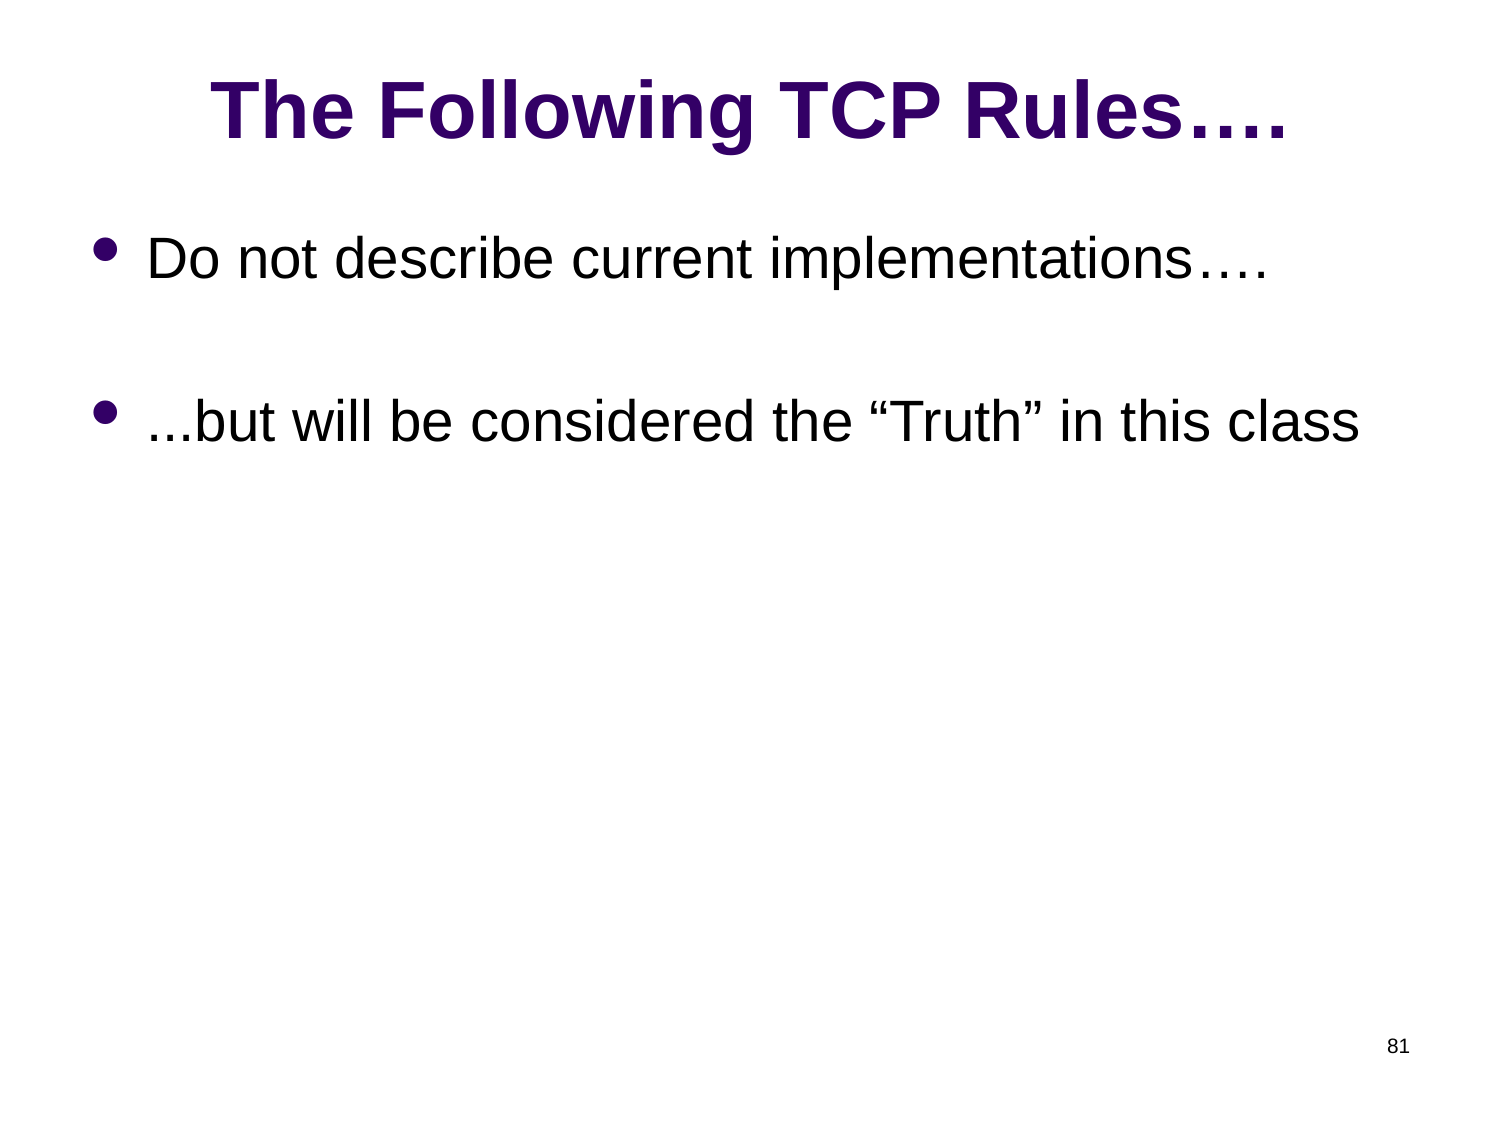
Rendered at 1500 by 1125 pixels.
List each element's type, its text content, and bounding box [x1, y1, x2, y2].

list Do not describe current implementations…. ...but will be considered the “Truth” in this class [75, 212, 1475, 1006]
title The Following TCP Rules…. [0, 20, 1500, 163]
slide_number 81 [1074, 1024, 1426, 1101]
